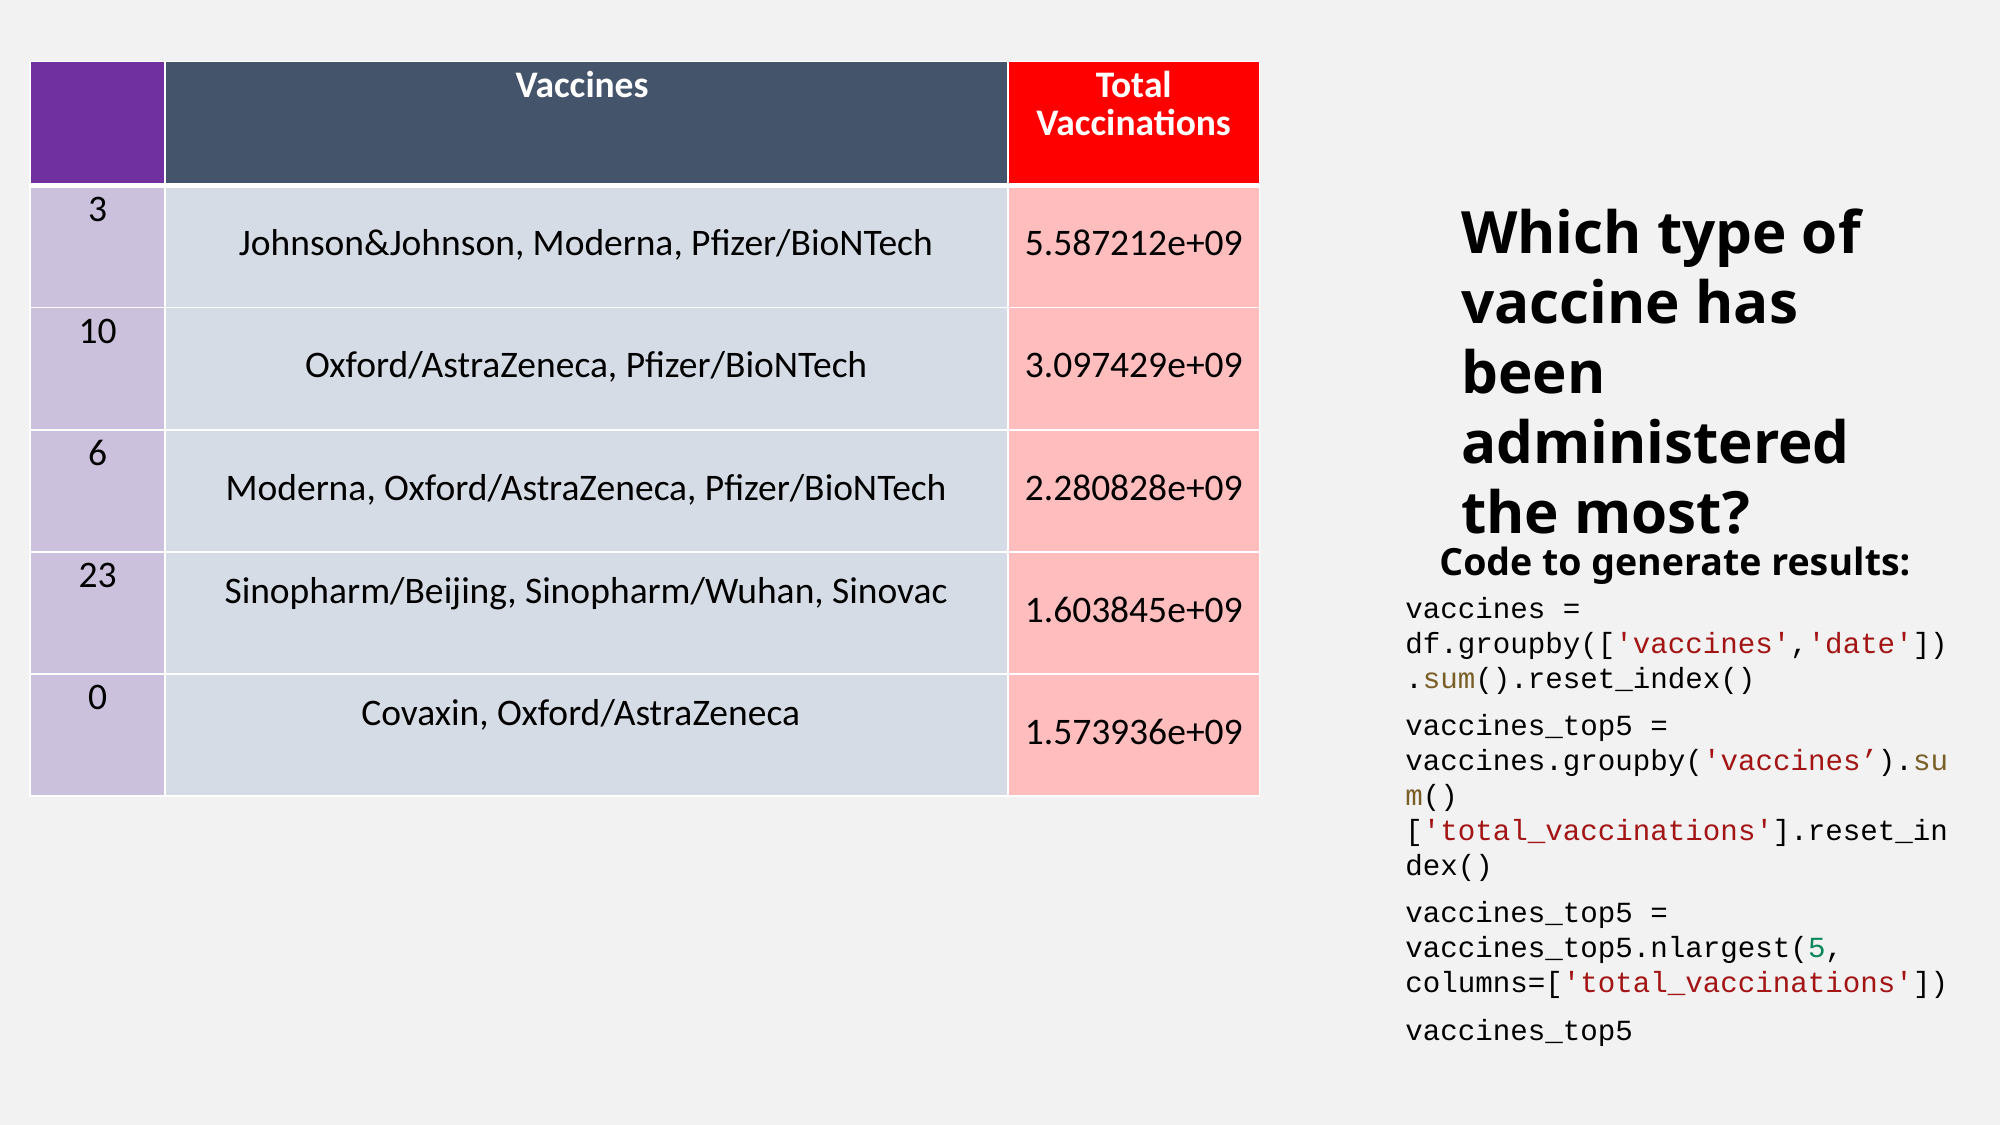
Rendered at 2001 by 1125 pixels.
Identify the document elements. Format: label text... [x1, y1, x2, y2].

table_cell Covaxin, Oxford/AstraZeneca [166, 675, 1007, 795]
table_cell 1.603845e+09 [1009, 553, 1259, 673]
table_cell Moderna, Oxford/AstraZeneca, Pfizer/BioNTech [166, 431, 1007, 551]
table_cell Johnson&Johnson, Moderna, Pfizer/BioNTech [166, 188, 1007, 307]
table_cell 3.097429e+09 [1009, 308, 1259, 429]
text_box Code to generate results: vaccines = df.groupby(['vaccines','date']).sum().reset_index() vaccines_top5 = vaccines.groupby('vaccines’).sum()['total_vaccinations'].reset_index() vaccines_top5 = vaccines_top5.nlargest(5, columns=['total_vaccinations']) vaccines_top5 [1390, 530, 1970, 1089]
table_cell 3 [31, 188, 164, 307]
table_cell 1.573936e+09 [1009, 675, 1259, 795]
table_cell Sinopharm/Beijing, Sinopharm/Wuhan, Sinovac [166, 553, 1007, 673]
table_cell 0 [31, 675, 164, 795]
table_cell 10 [31, 308, 164, 429]
table_header Vaccines [166, 62, 1007, 183]
text_box Which type of vaccine has been administered the most? [1446, 188, 1970, 530]
table_header Total Vaccinations [1009, 62, 1259, 183]
table_header [31, 62, 164, 183]
table_cell 6 [31, 431, 164, 551]
table_cell 2.280828e+09 [1009, 431, 1259, 551]
table_cell 5.587212e+09 [1009, 188, 1259, 307]
table_cell Oxford/AstraZeneca, Pfizer/BioNTech [166, 308, 1007, 429]
table_cell 23 [31, 553, 164, 673]
